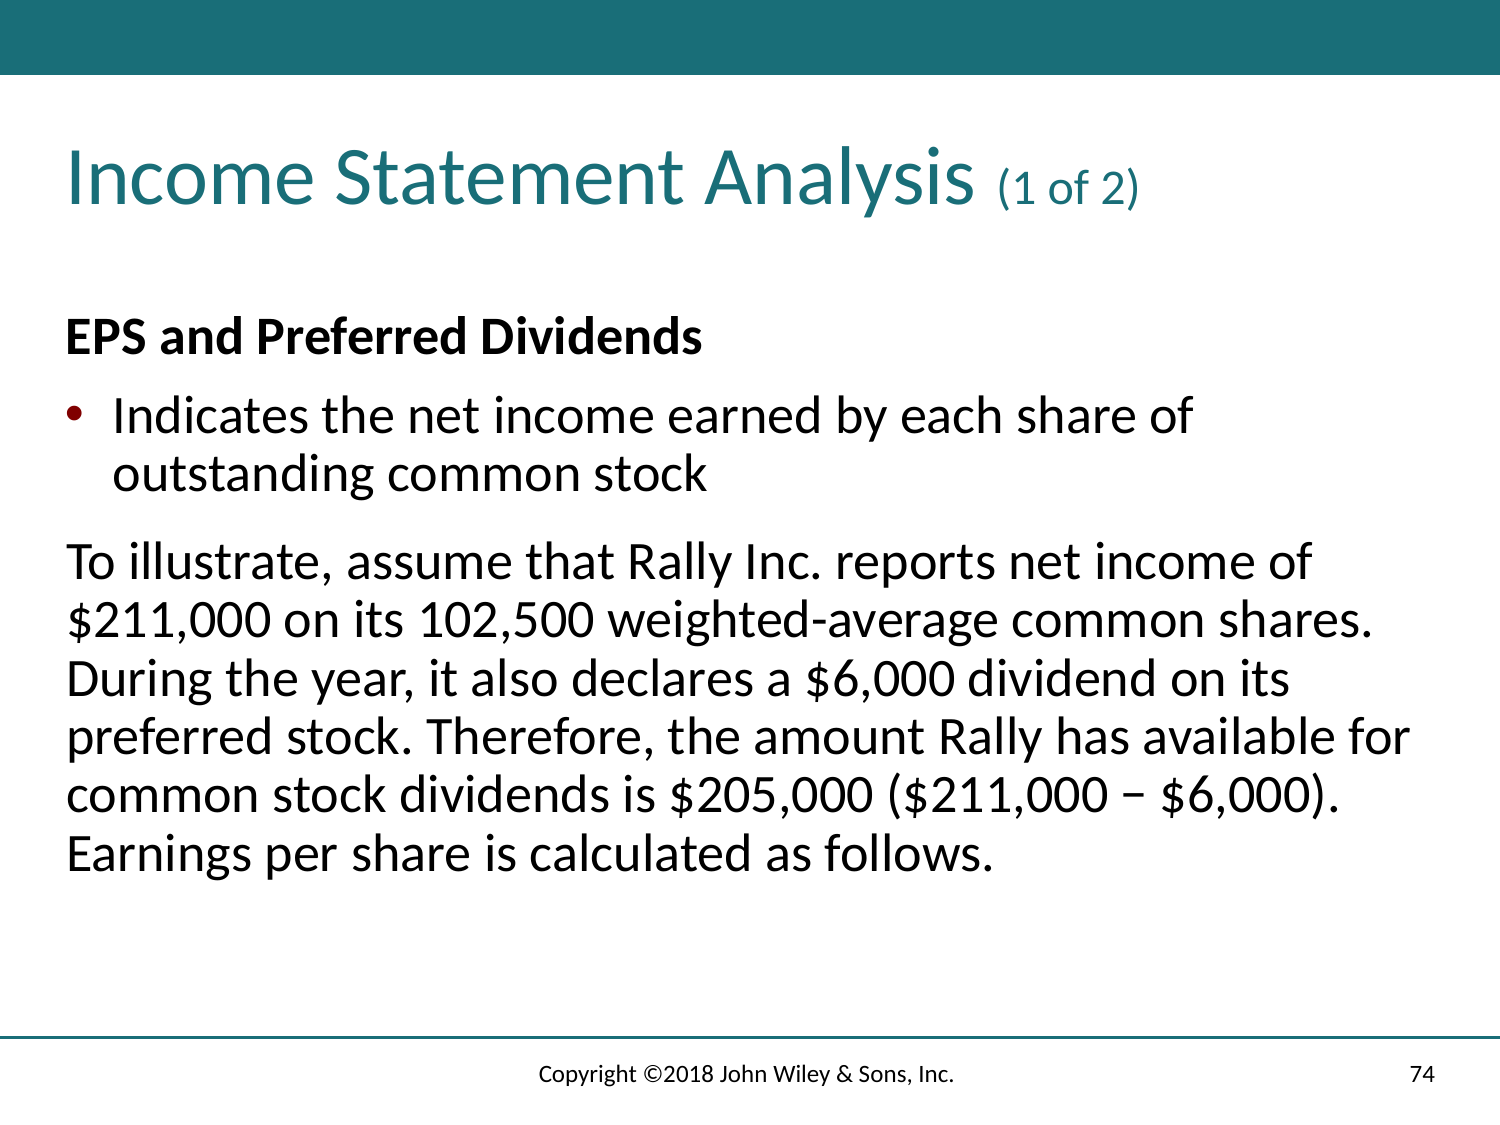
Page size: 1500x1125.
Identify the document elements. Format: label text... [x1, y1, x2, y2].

slide_number 74 [1059, 1042, 1450, 1103]
list To illustrate, assume that Rally Inc. reports net income of $211,000 on its 102,500 weighted-average common shares. During the year, it also declares a $6,000 dividend on its preferred stock. Therefore, the amount Rally has available for common stock dividends is $205,000 ($211,000 − $6,000). Earnings per share is calculated as follows. [51, 525, 1452, 888]
list E P S and Preferred Dividends Indicates the net income earned by each share of outstanding common stock [50, 299, 1450, 500]
footer Copyright ©2018 John Wiley & Sons, Inc. [496, 1042, 1004, 1103]
title Income Statement Analysis (1 of 2) [50, 125, 1450, 288]
